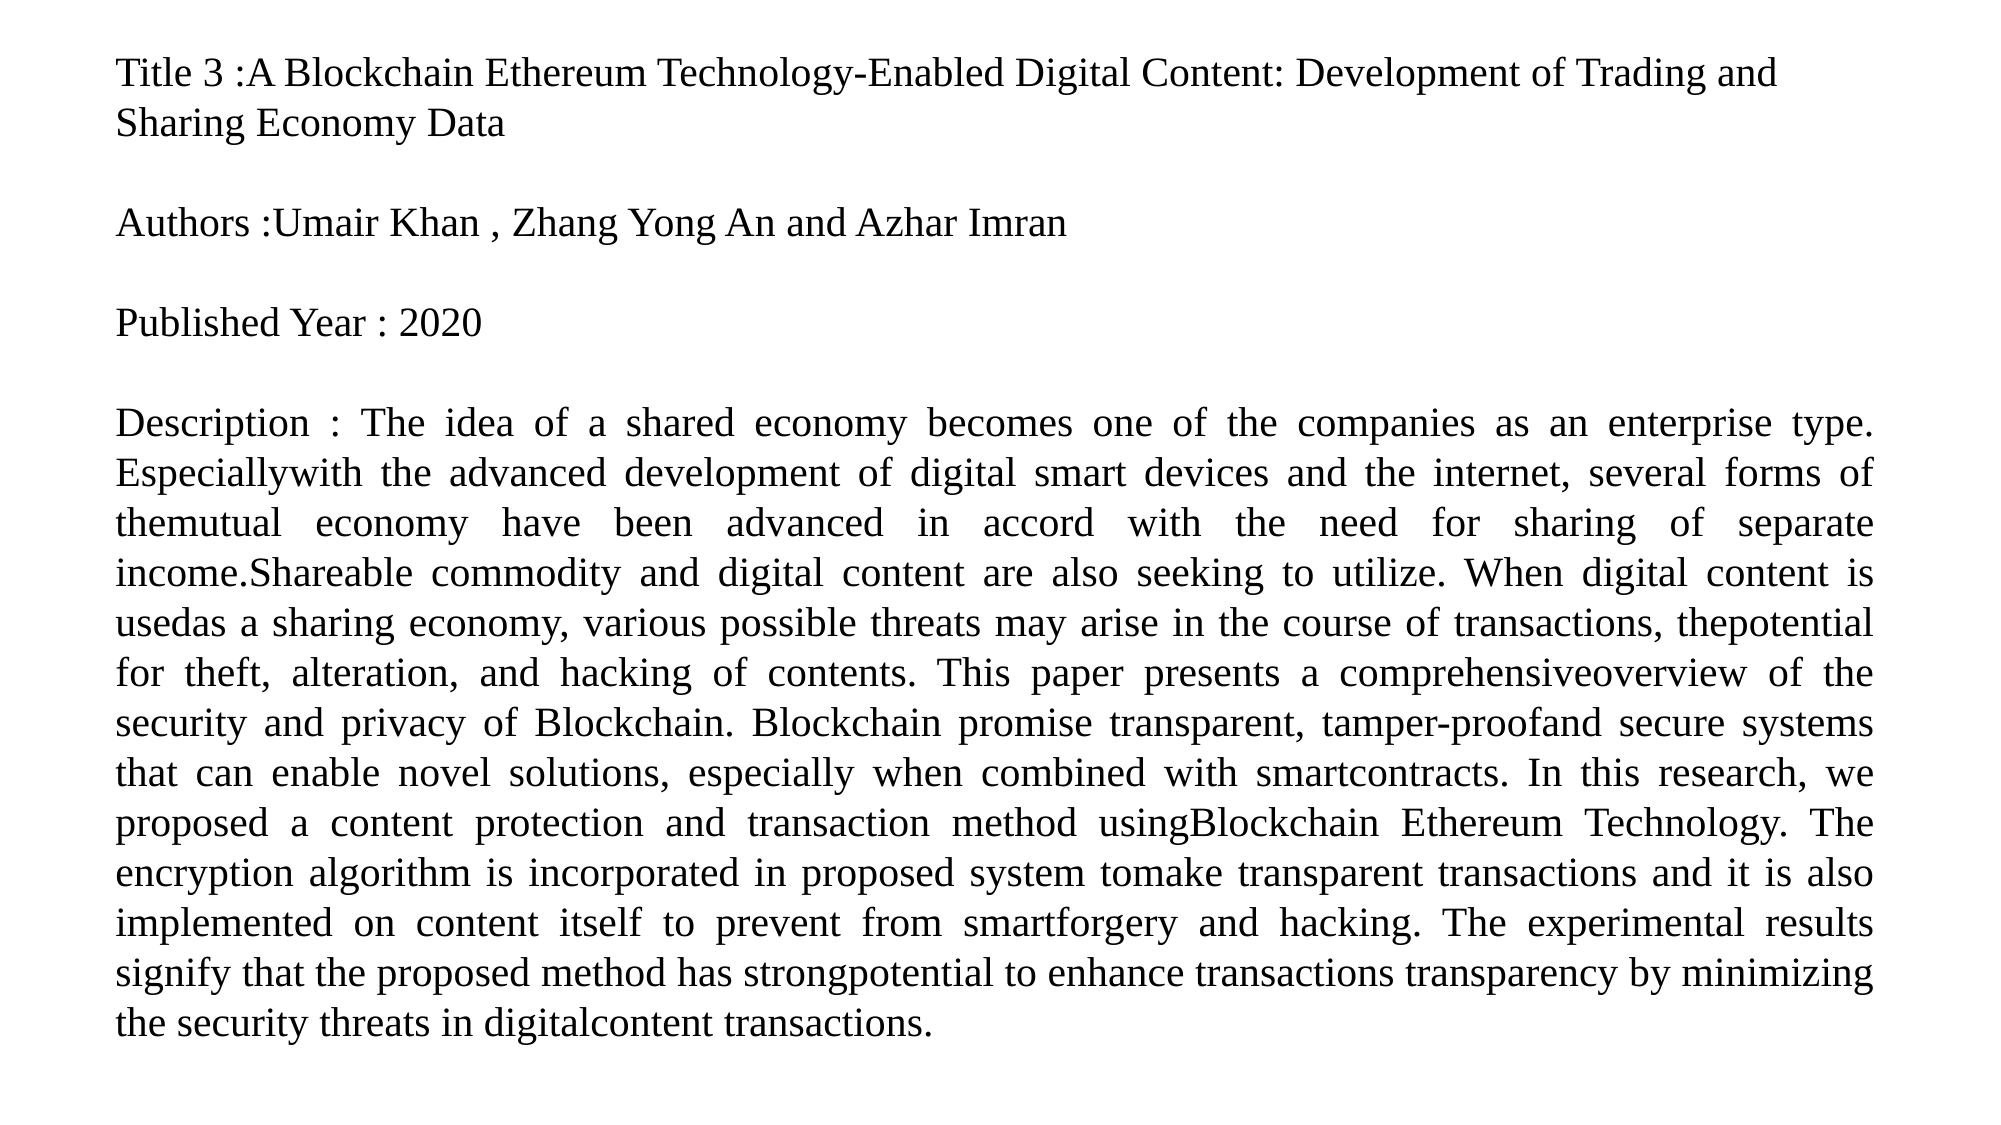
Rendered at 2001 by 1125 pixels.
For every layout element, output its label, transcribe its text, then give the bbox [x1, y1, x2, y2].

text_box Title 3 :A Blockchain Ethereum Technology-Enabled Digital Content: Development of Trading and Sharing Economy Data Authors :Umair Khan , Zhang Yong An and Azhar Imran Published Year : 2020 Description : The idea of a shared economy becomes one of the companies as an enterprise type. Especiallywith the advanced development of digital smart devices and the internet, several forms of themutual economy have been advanced in accord with the need for sharing of separate income.Shareable commodity and digital content are also seeking to utilize. When digital content is usedas a sharing economy, various possible threats may arise in the course of transactions, thepotential for theft, alteration, and hacking of contents. This paper presents a comprehensiveoverview of the security and privacy of Blockchain. Blockchain promise transparent, tamper-proofand secure systems that can enable novel solutions, especially when combined with smartcontracts. In this research, we proposed a content protection and transaction method usingBlockchain Ethereum Technology. The encryption algorithm is incorporated in proposed system tomake transparent transactions and it is also implemented on content itself to prevent from smartforgery and hacking. The experimental results signify that the proposed method has strongpotential to enhance transactions transparency by minimizing the security threats in digitalcontent transactions. [100, 37, 1891, 1053]
